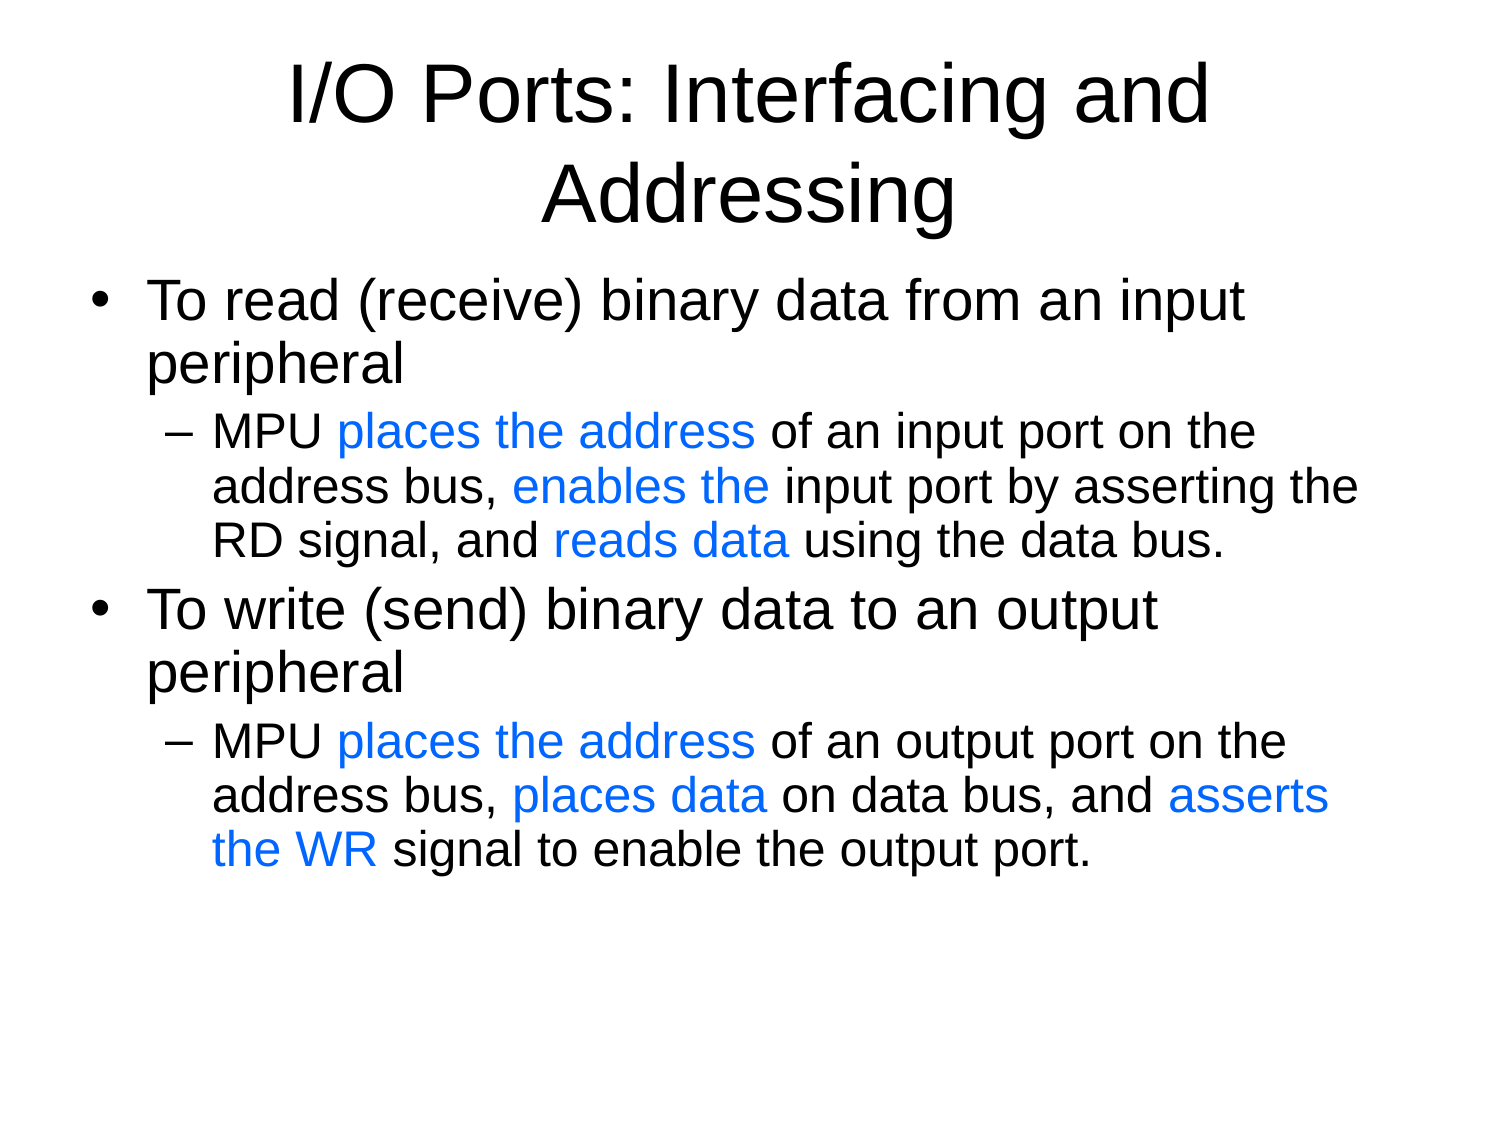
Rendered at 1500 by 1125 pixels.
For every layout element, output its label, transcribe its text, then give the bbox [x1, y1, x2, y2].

title I/O Ports: Interfacing and Addressing [75, 45, 1425, 233]
list To read (receive) binary data from an input peripheral MPU places the address of an input port on the address bus, enables the input port by asserting the RD signal, and reads data using the data bus. To write (send) binary data to an output peripheral MPU places the address of an output port on the address bus, places data on data bus, and asserts the WR signal to enable the output port. [75, 262, 1425, 1005]
